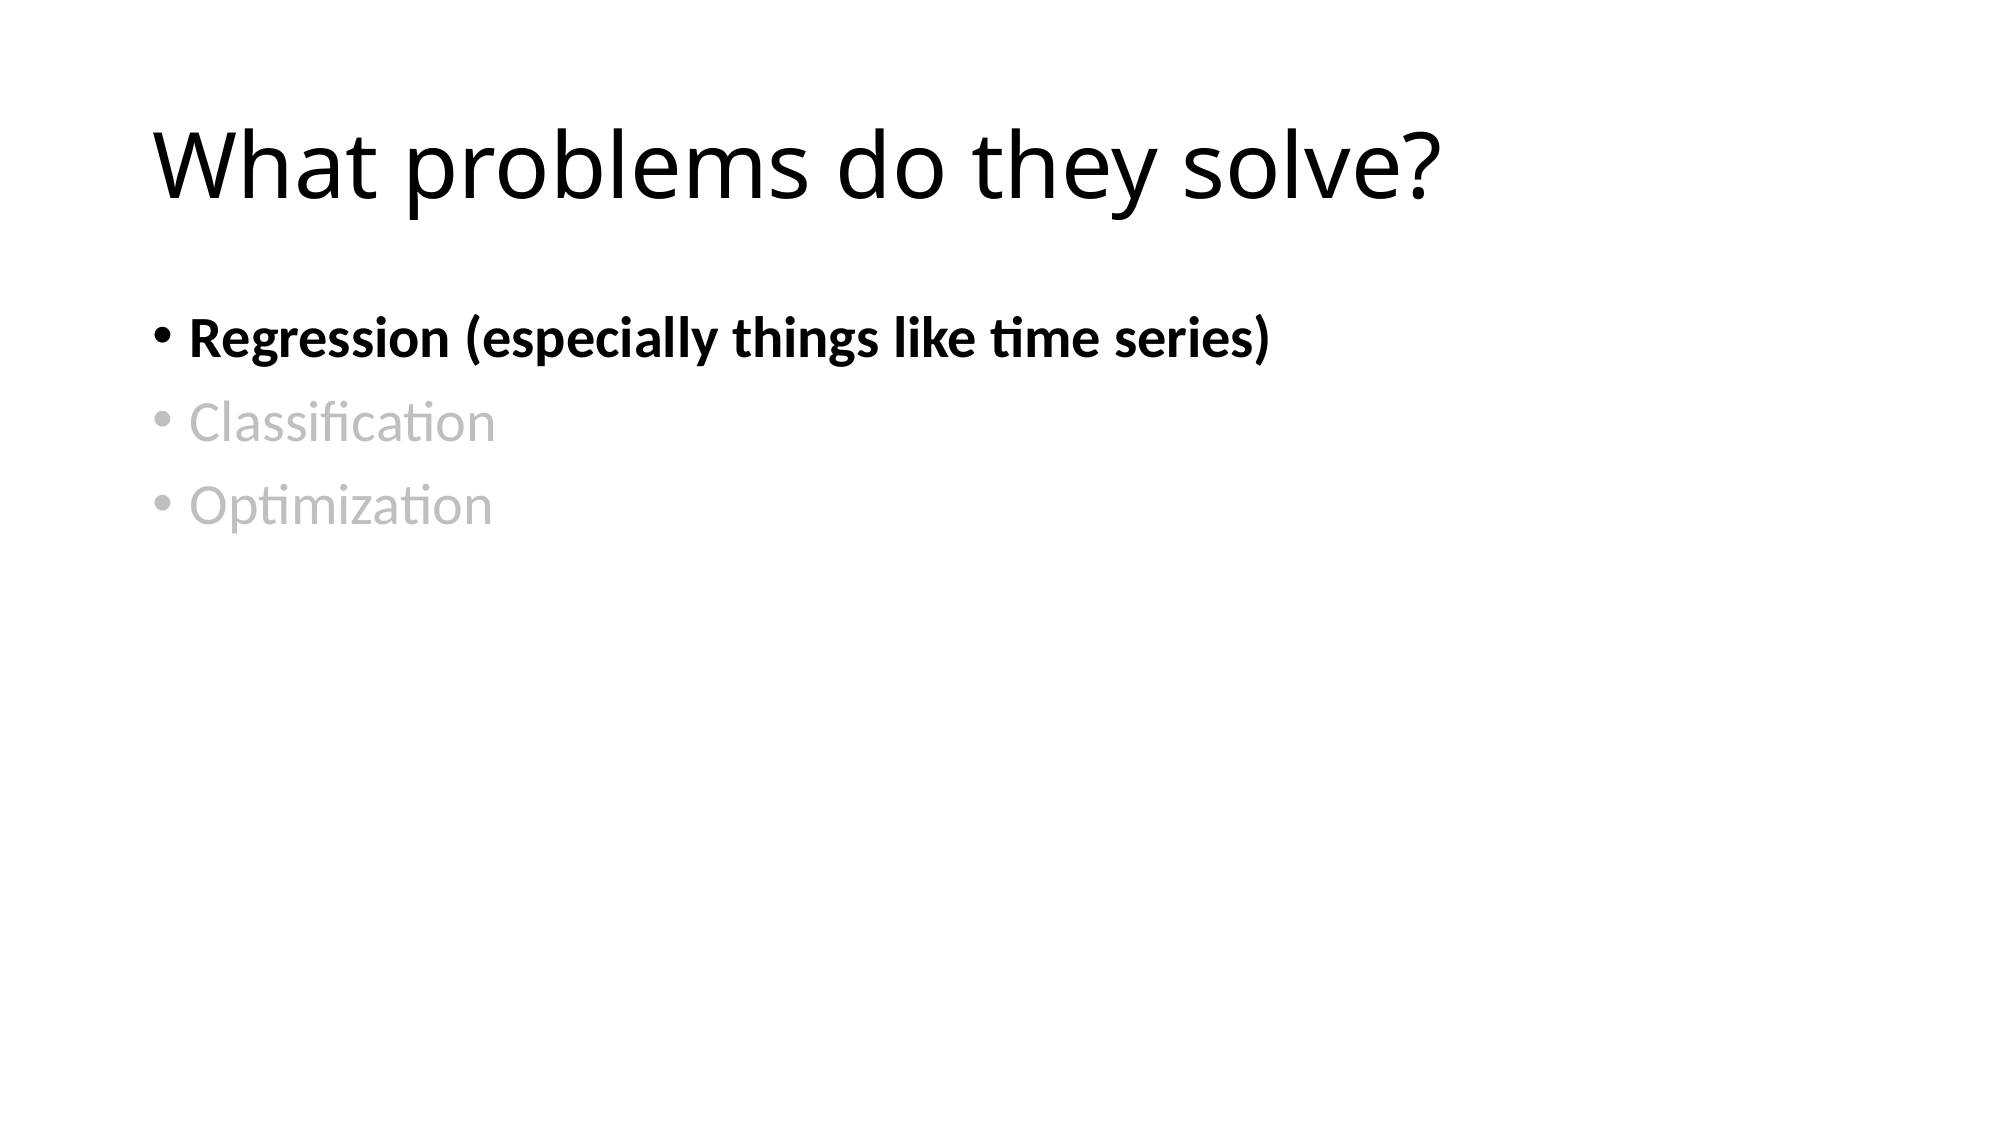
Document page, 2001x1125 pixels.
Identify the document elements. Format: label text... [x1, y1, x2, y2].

title What problems do they solve? [137, 59, 1863, 278]
list Regression (especially things like time series) Classification Optimization [137, 299, 1863, 1014]
